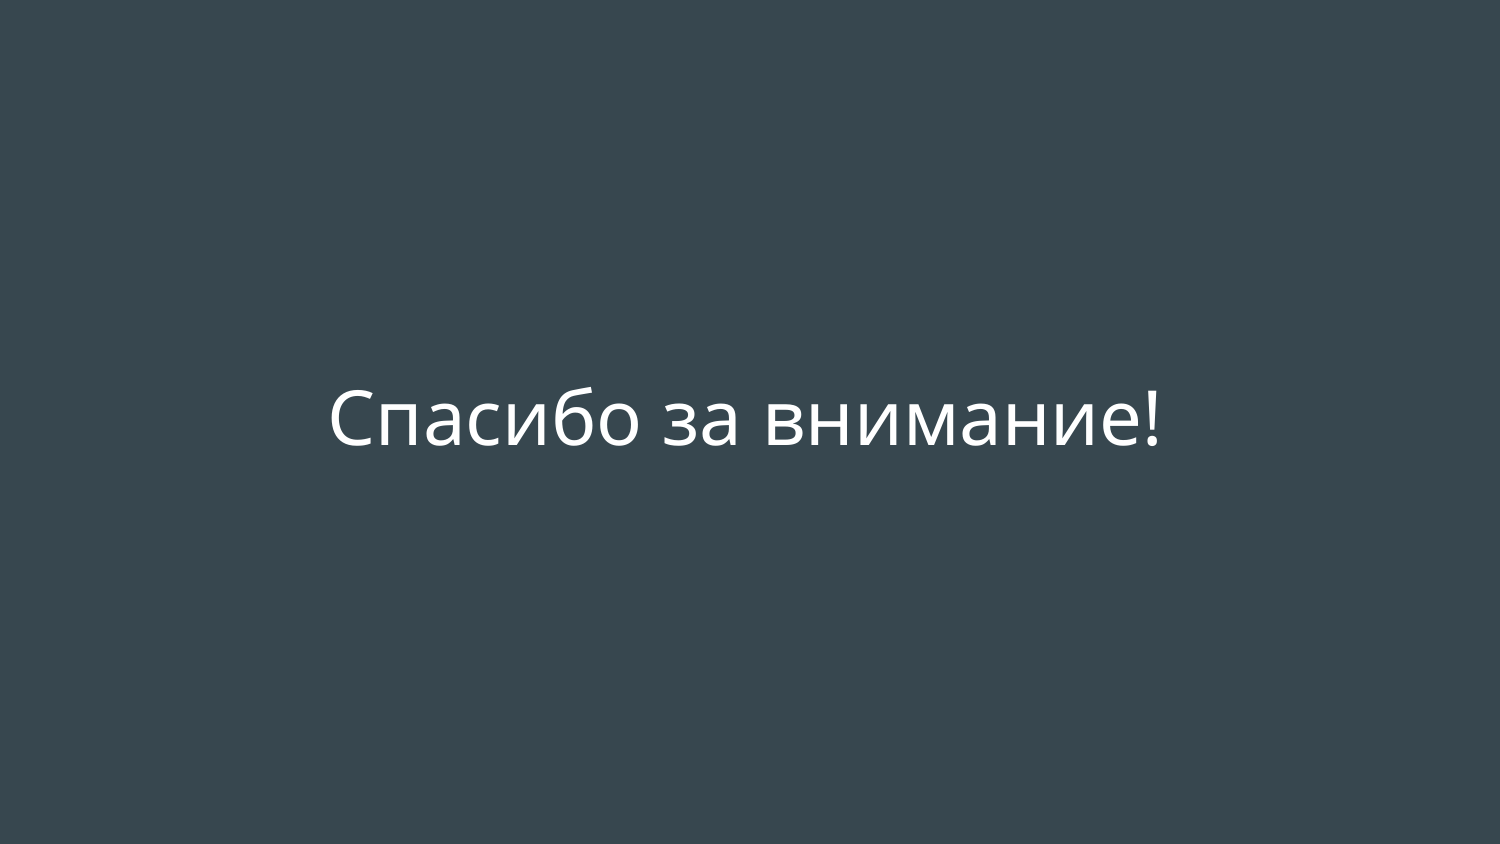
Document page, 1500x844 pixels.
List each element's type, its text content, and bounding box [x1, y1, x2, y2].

title Спасибо за внимание! [312, 354, 1188, 490]
